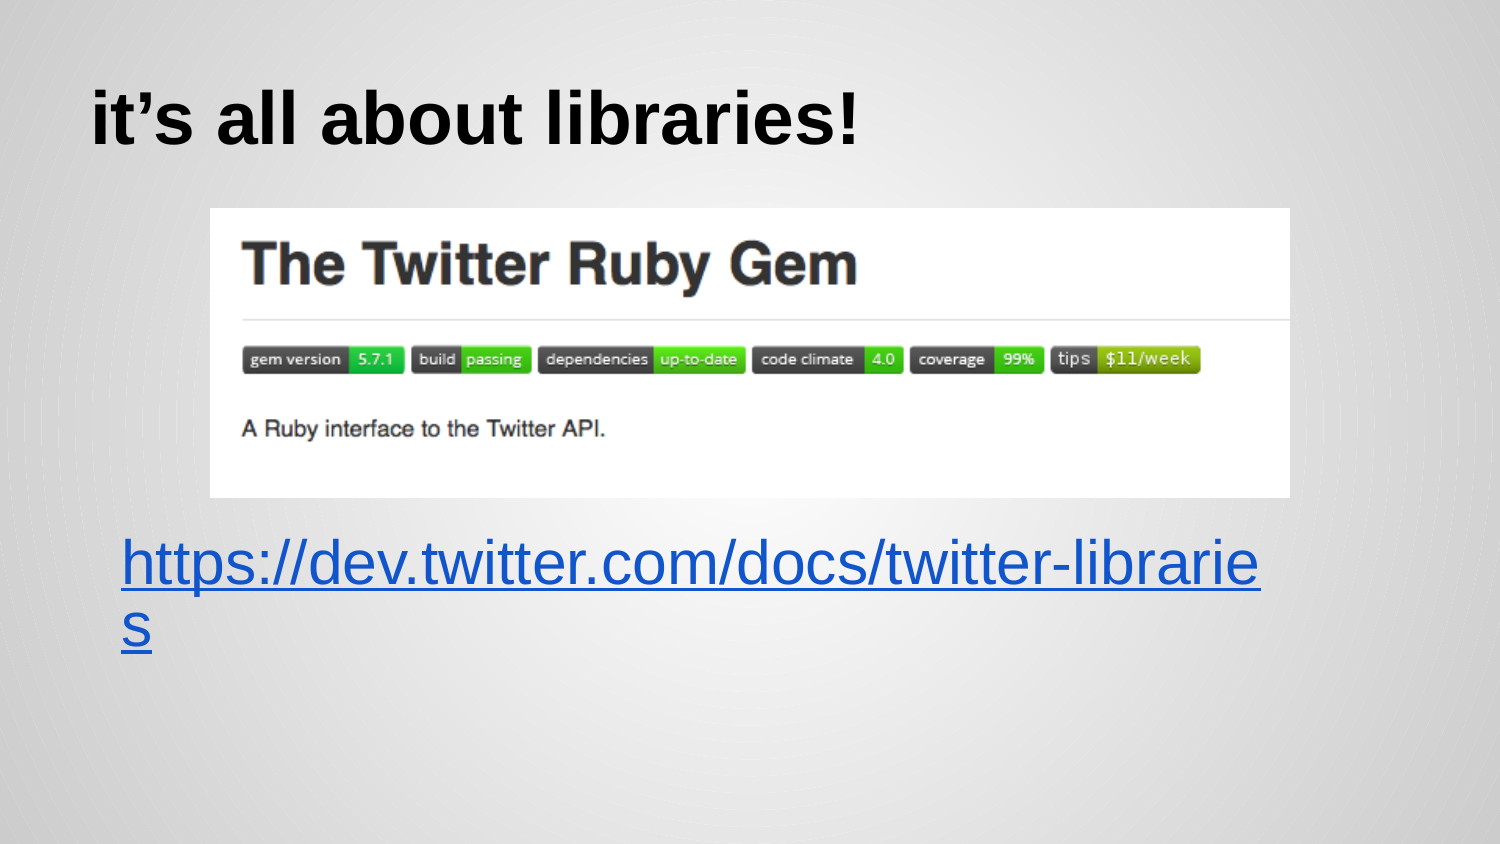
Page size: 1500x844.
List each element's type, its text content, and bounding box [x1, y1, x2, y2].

list https://dev.twitter.com/docs/twitter-libraries [75, 506, 1290, 628]
picture [209, 208, 1291, 498]
title it’s all about libraries! [75, 33, 1425, 175]
